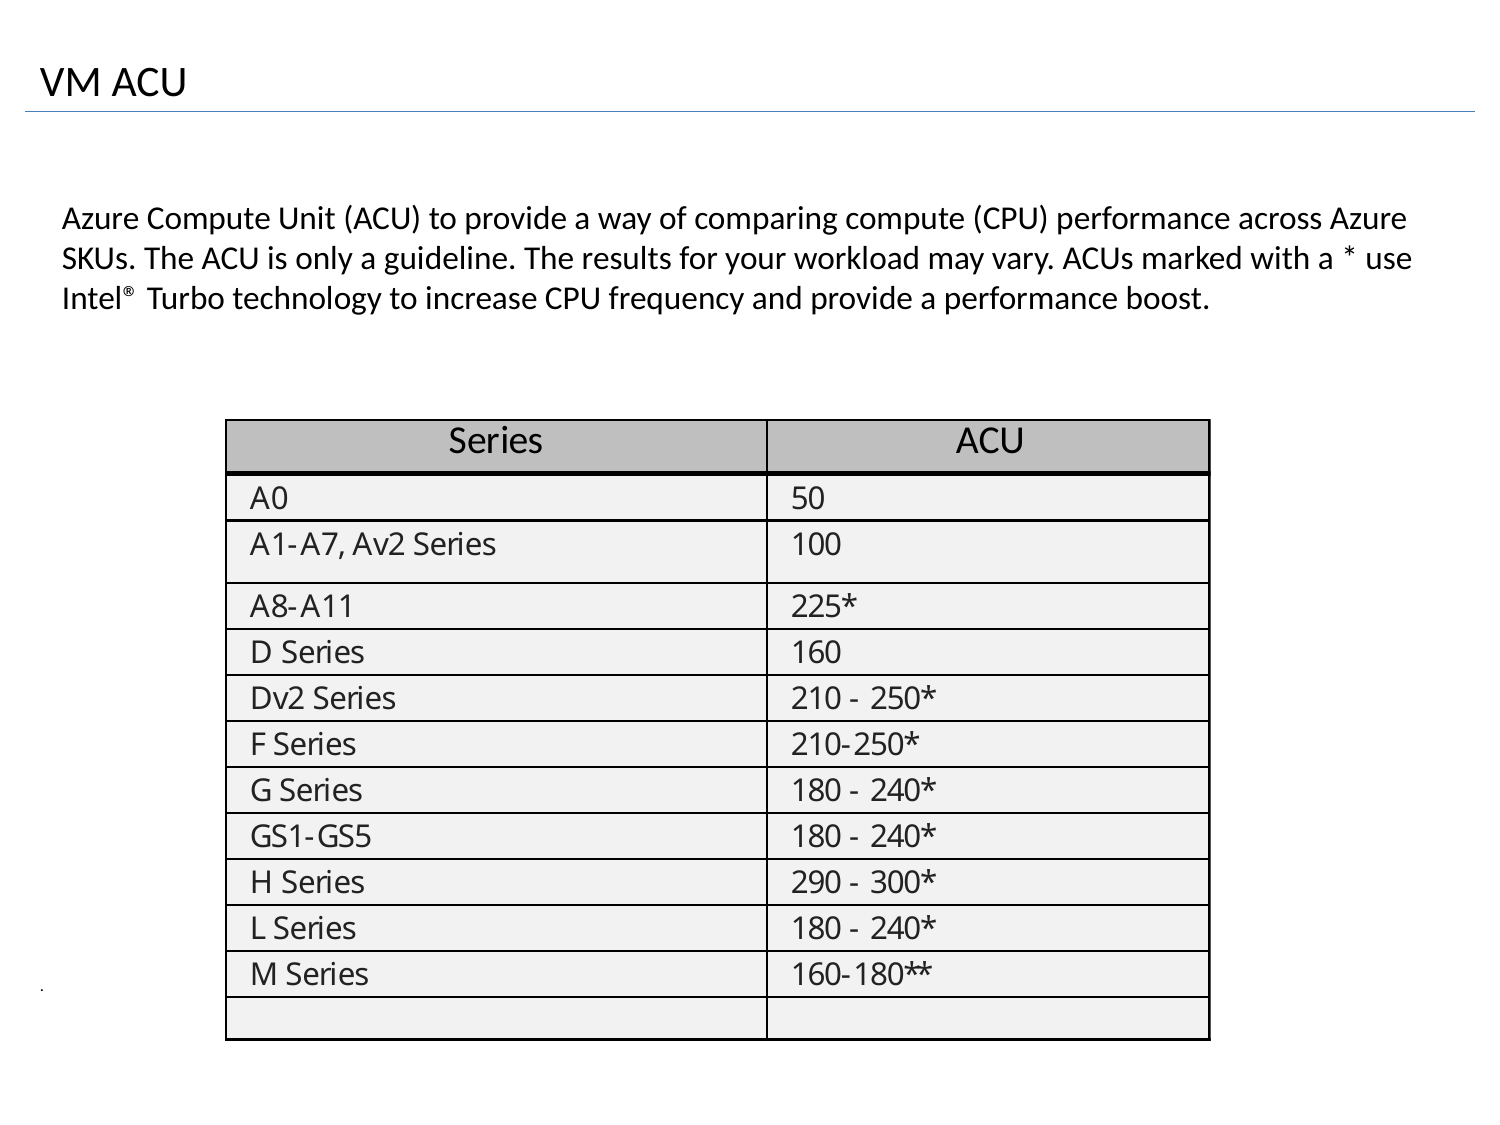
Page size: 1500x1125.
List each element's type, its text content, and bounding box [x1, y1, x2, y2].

title VM ACU [24, 45, 1475, 111]
text_box Azure Compute Unit (ACU) to provide a way of comparing compute (CPU) performance across Azure SKUs. The ACU is only a guideline. The results for your workload may vary. ACUs marked with a * use Intel® Turbo technology to increase CPU frequency and provide a performance boost. [47, 149, 1475, 439]
picture [224, 418, 1213, 1043]
list . [24, 137, 1475, 1100]
